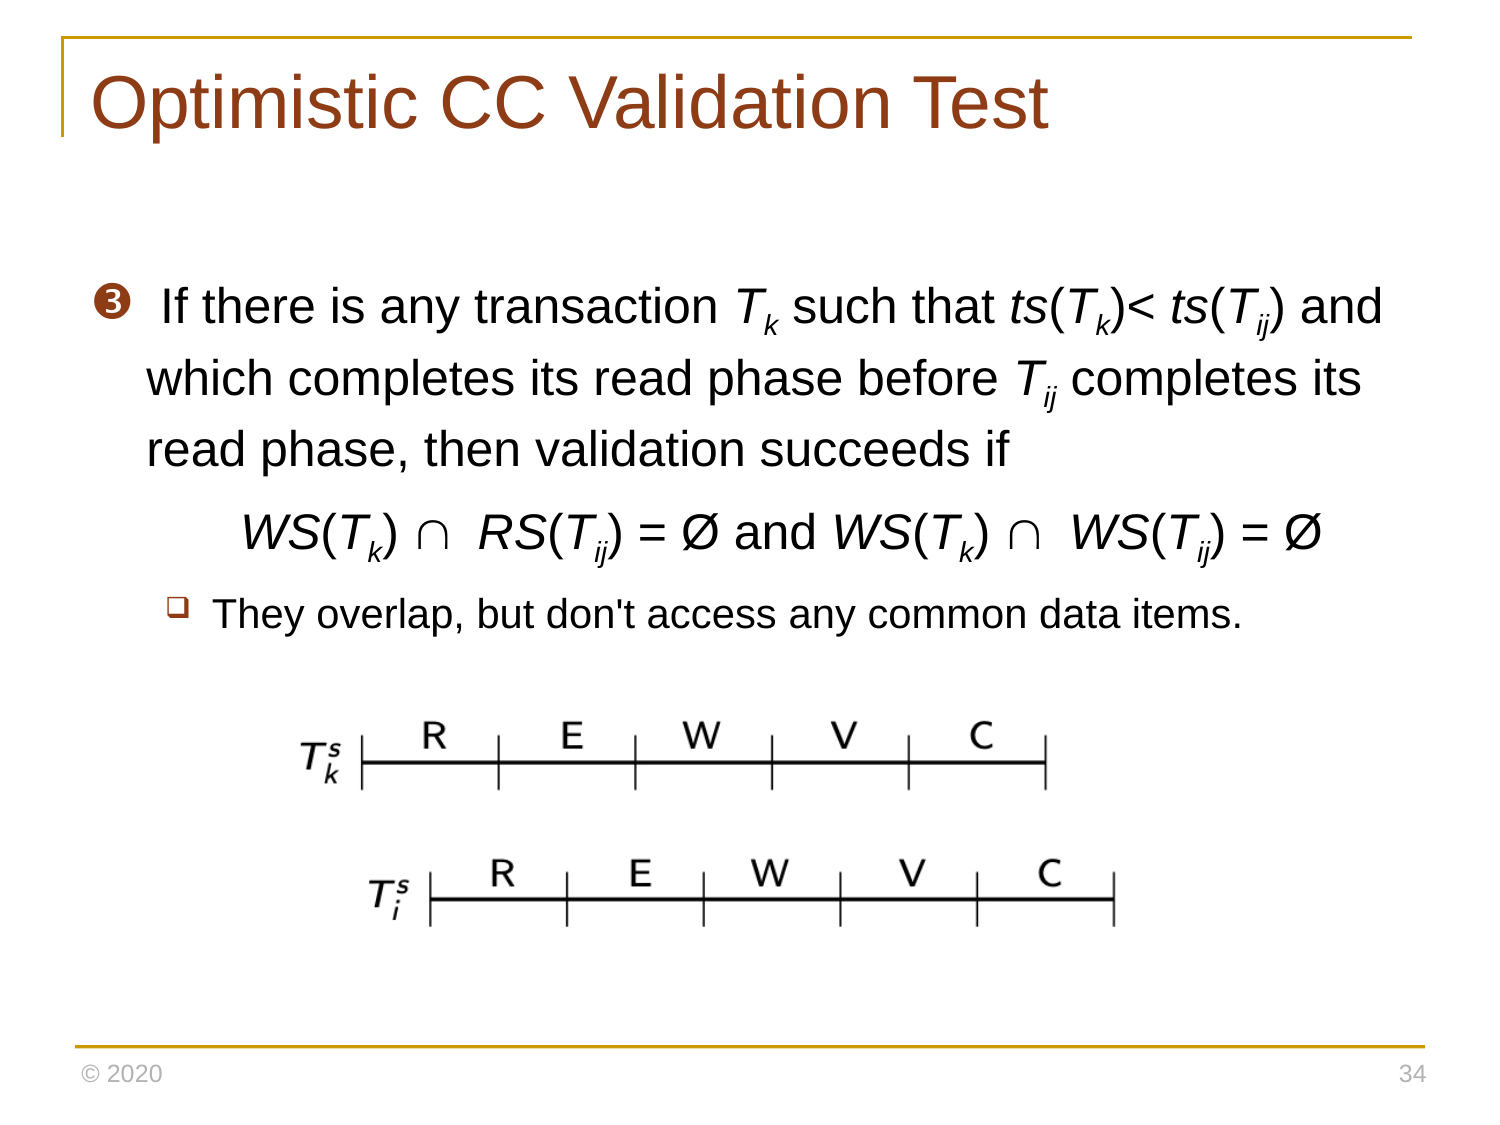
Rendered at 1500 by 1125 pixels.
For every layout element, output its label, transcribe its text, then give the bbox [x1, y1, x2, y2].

list If there is any transaction Tk such that ts(Tk)< ts(Tij) and which completes its read phase before Tij completes its read phase, then validation succeeds if WS(Tk)  RS(Tij) = Ø and WS(Tk)  WS(Tij) = Ø They overlap, but don't access any common data items. [74, 262, 1426, 620]
footer © 2020 [66, 1042, 573, 1103]
slide_number 34 [1104, 1042, 1442, 1103]
title Optimistic CC Validation Test [74, 45, 1426, 233]
picture [265, 692, 1147, 949]
